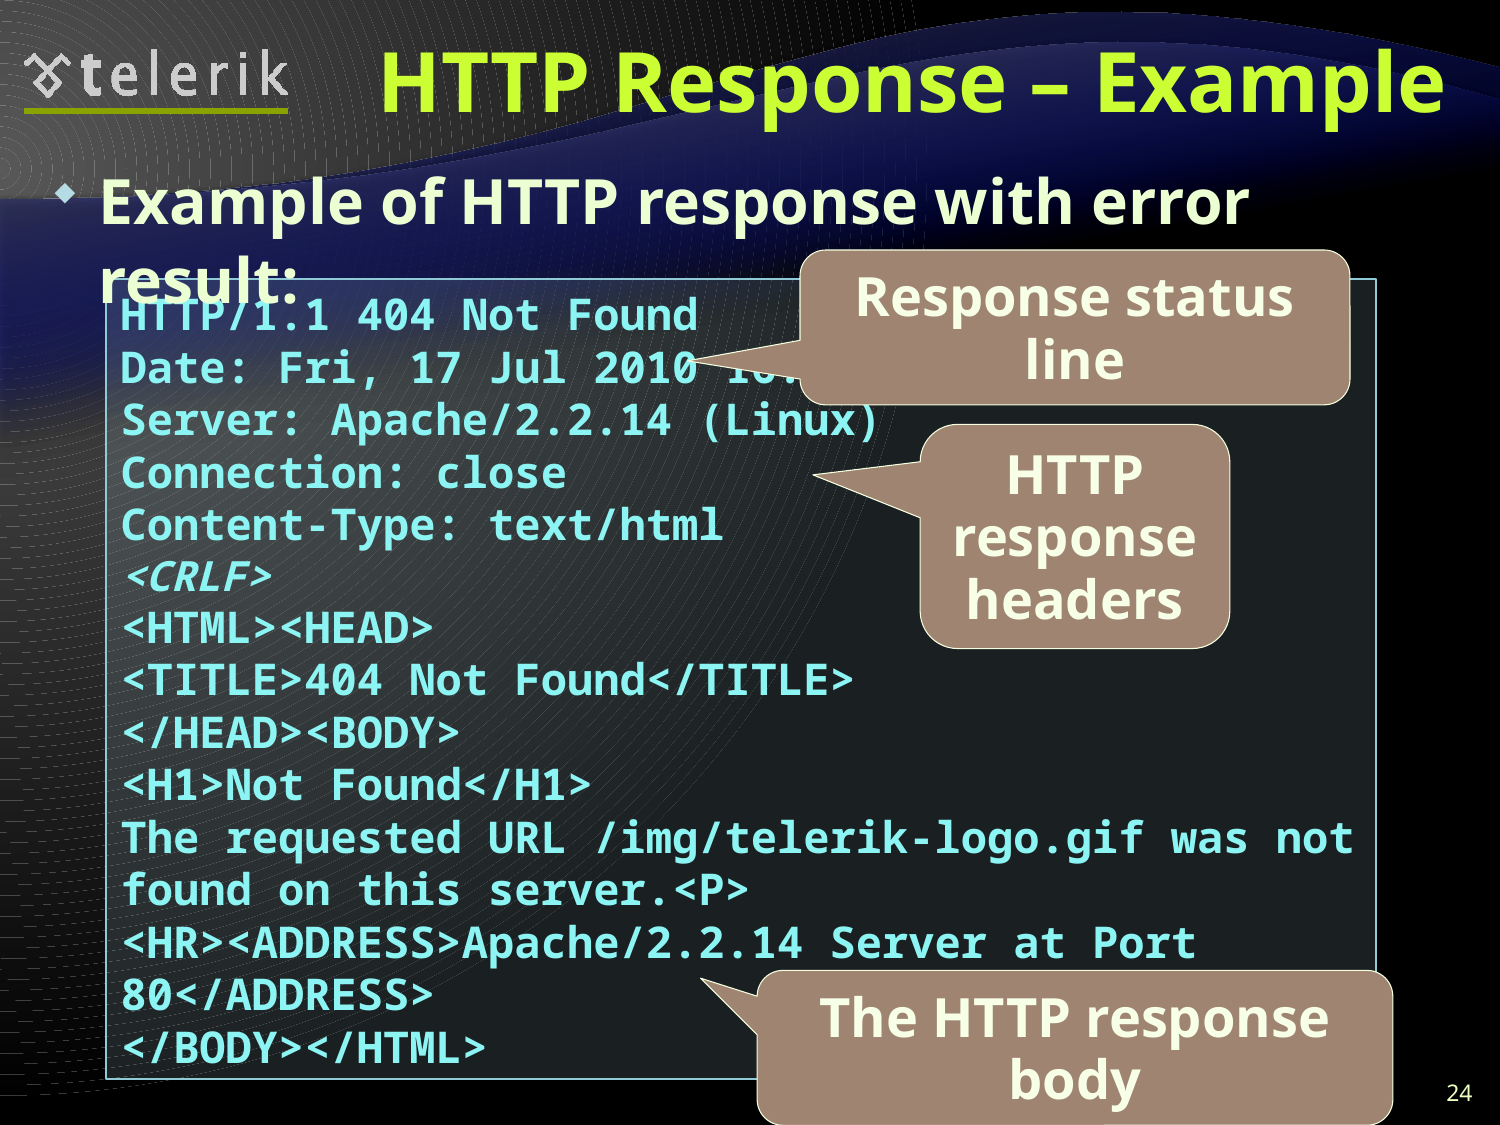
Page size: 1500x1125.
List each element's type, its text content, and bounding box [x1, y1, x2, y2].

text_box HTTP/1.1 404 Not Found Date: Fri, 17 Jul 2010 16:09:18 GMT+2 Server: Apache/2.2.14 (Linux) Connection: close Content-Type: text/html <CRLF> <HTML><HEAD> <TITLE>404 Not Found</TITLE> </HEAD><BODY> <H1>Not Found</H1> The requested URL /img/telerik-logo.gif was not found on this server.<P> <HR><ADDRESS>Apache/2.2.14 Server at Port 80</ADDRESS> </BODY></HTML> [105, 279, 1376, 1080]
text_box Example of HTTP response with error result: [37, 149, 1463, 250]
text_box The HTTP response body [700, 970, 1393, 1125]
slide_number 24 [1412, 1074, 1488, 1113]
text_box Response status line [687, 249, 1351, 405]
title HTTP Response – Example [300, 12, 1463, 149]
text_box HTTP response headers [812, 424, 1230, 649]
picture [24, 49, 288, 114]
